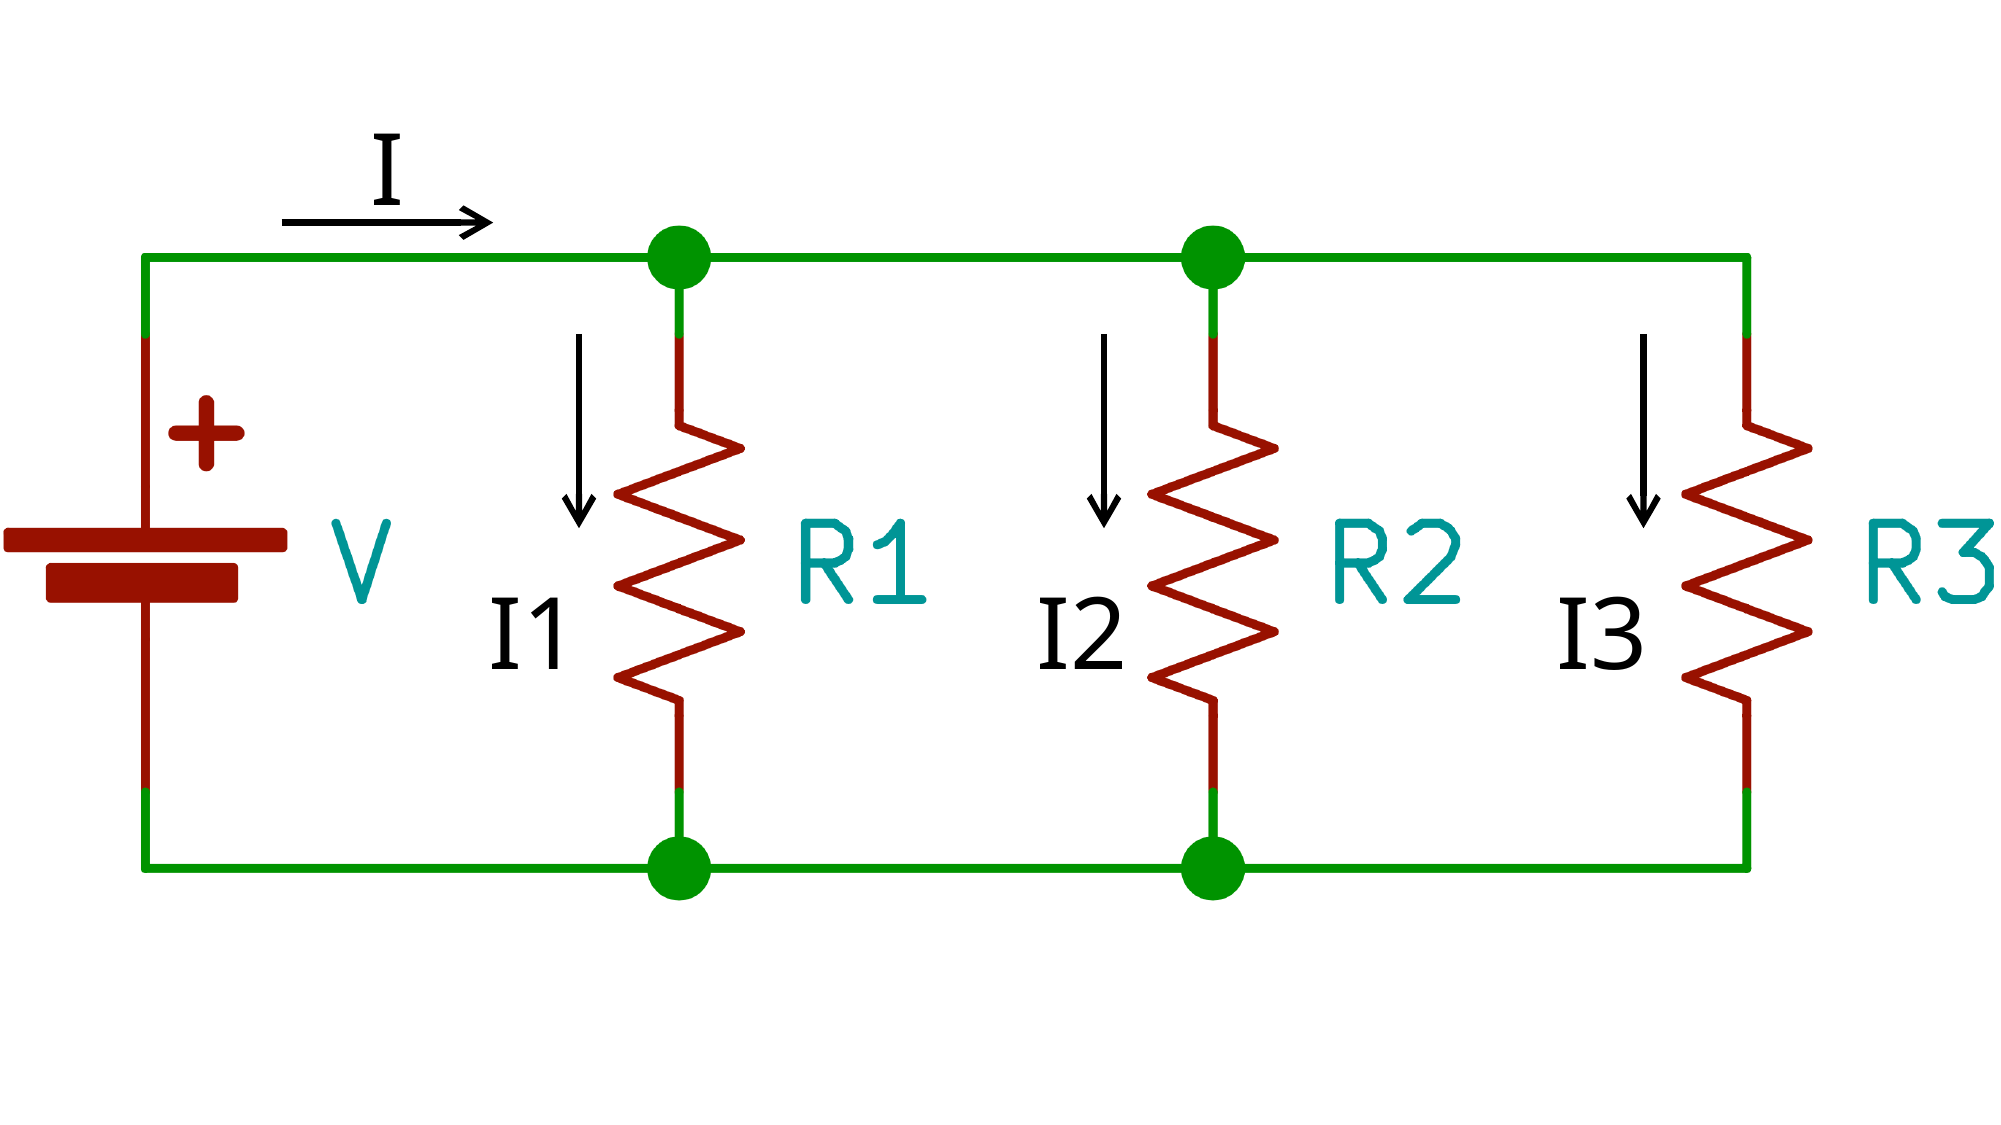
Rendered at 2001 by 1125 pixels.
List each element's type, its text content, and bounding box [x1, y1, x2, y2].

text_box I [355, 98, 420, 222]
picture [0, 222, 2000, 903]
